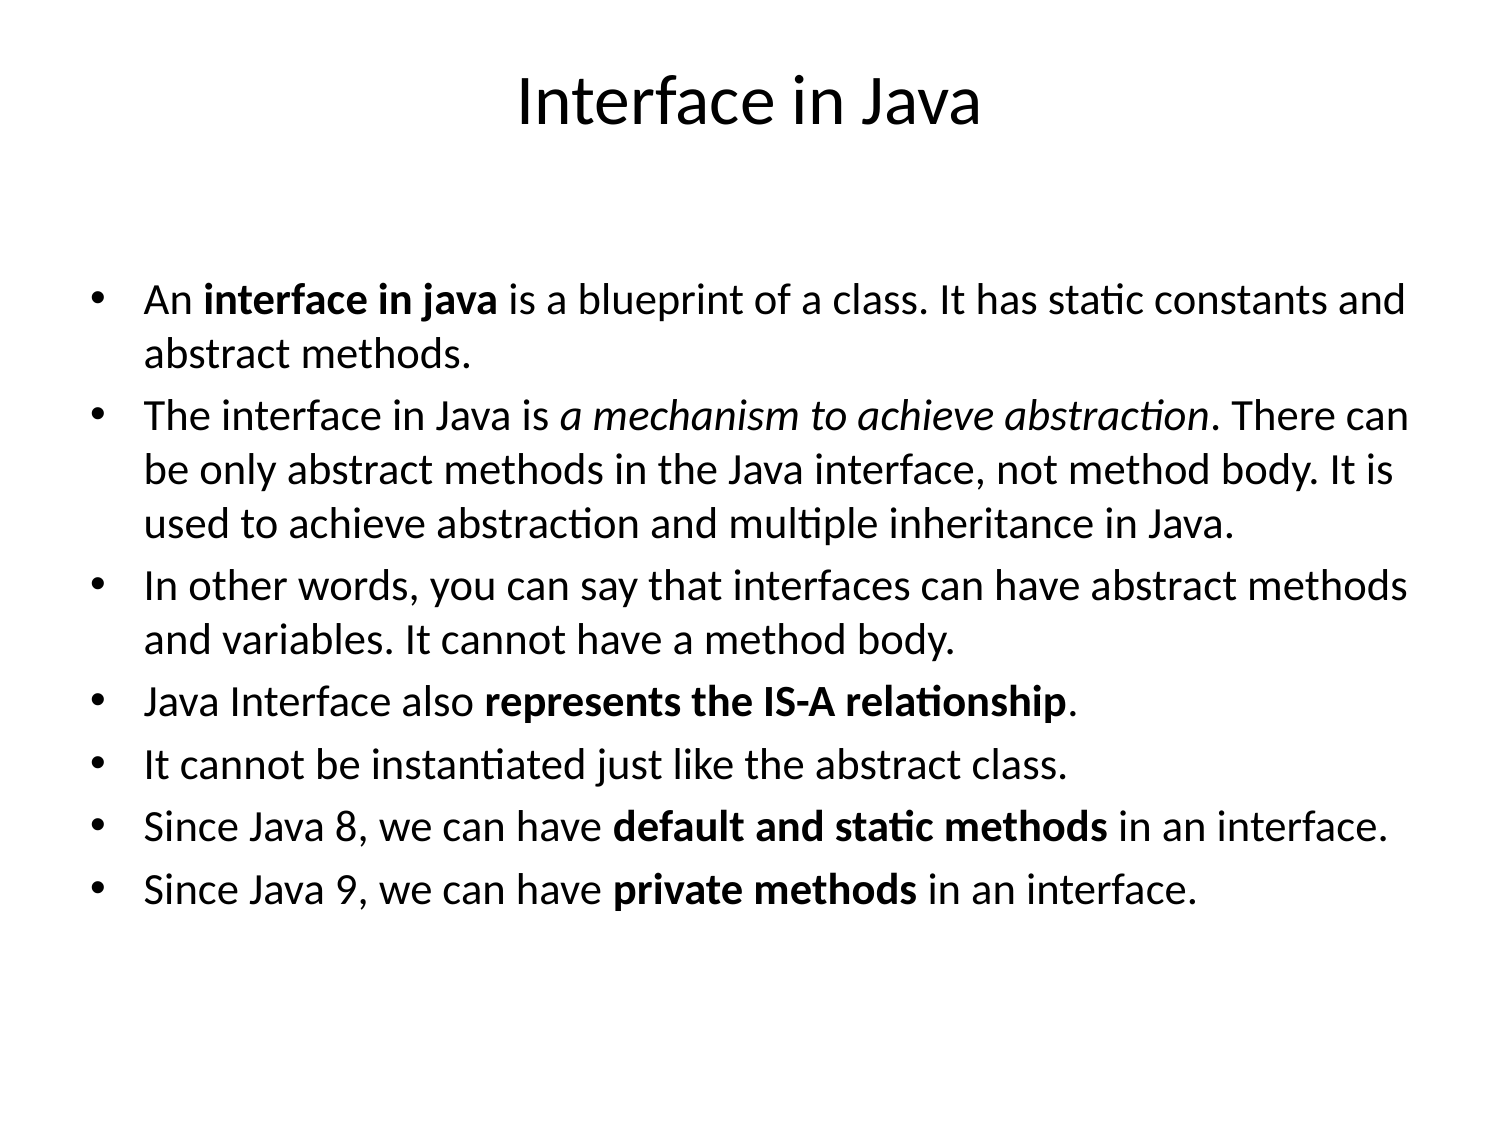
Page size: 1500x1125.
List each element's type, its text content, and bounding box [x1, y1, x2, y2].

list An interface in java is a blueprint of a class. It has static constants and abstract methods. The interface in Java is a mechanism to achieve abstraction. There can be only abstract methods in the Java interface, not method body. It is used to achieve abstraction and multiple inheritance in Java. In other words, you can say that interfaces can have abstract methods and variables. It cannot have a method body. Java Interface also represents the IS-A relationship. It cannot be instantiated just like the abstract class. Since Java 8, we can have default and static methods in an interface. Since Java 9, we can have private methods in an interface. [75, 262, 1425, 1005]
title Interface in Java [75, 45, 1425, 233]
